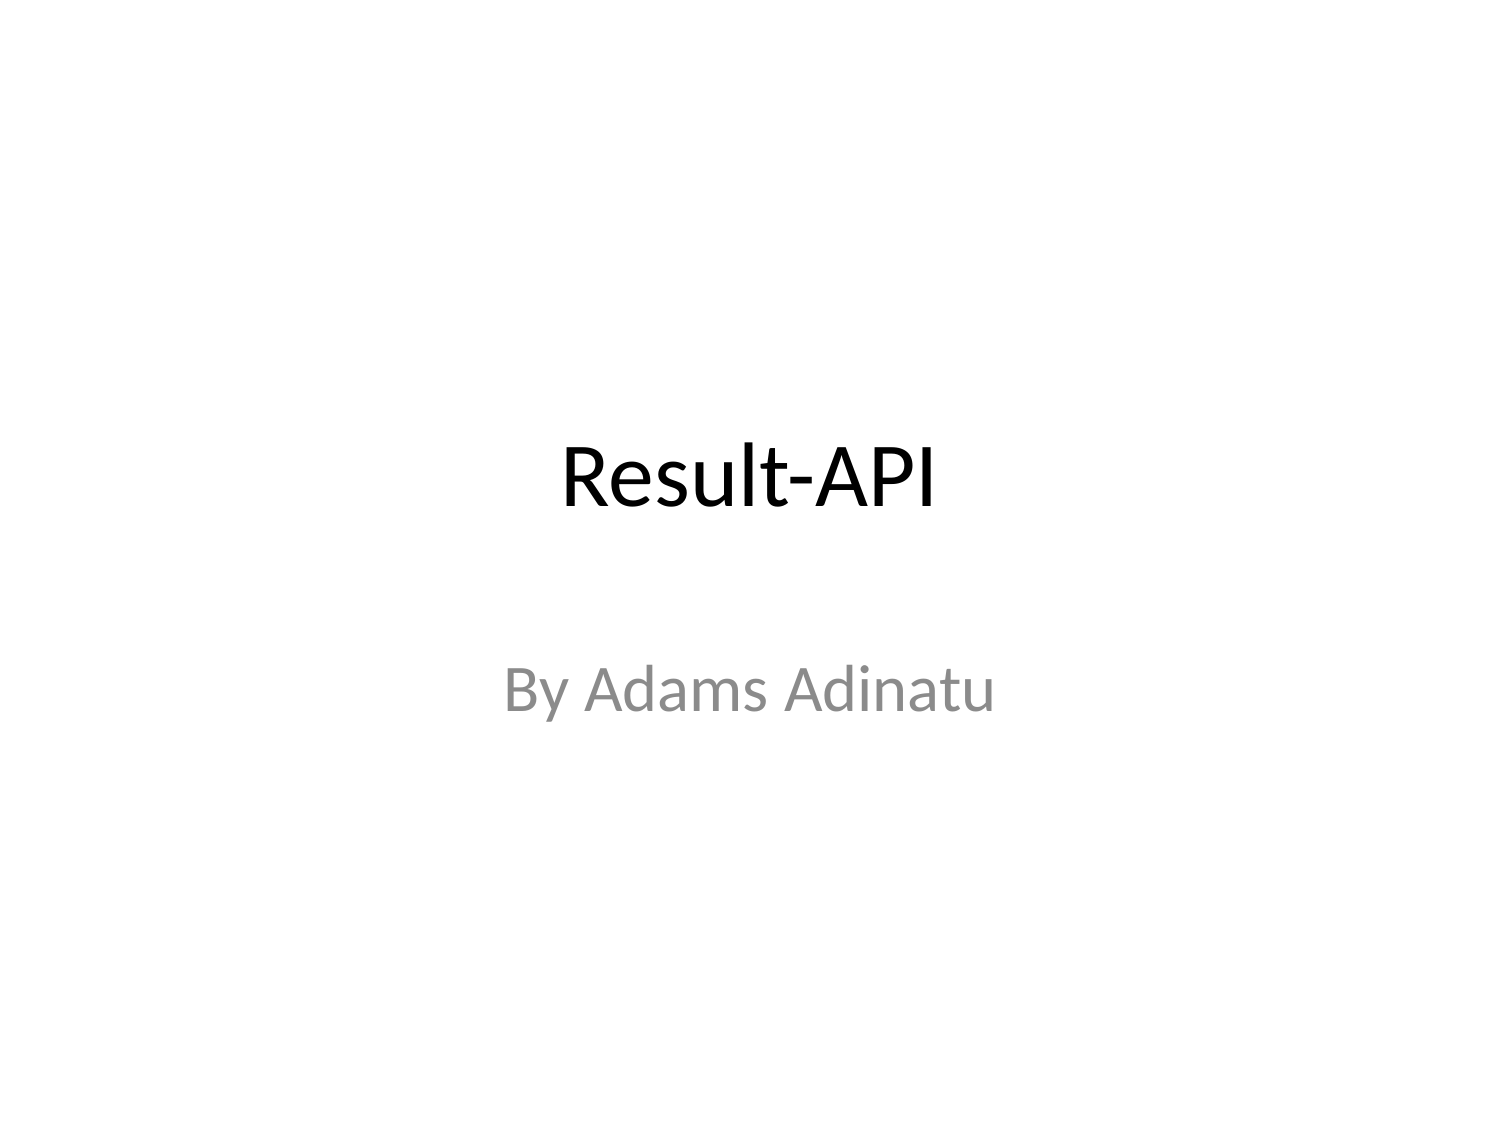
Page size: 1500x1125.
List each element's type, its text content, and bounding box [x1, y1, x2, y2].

subtitle By Adams Adinatu [225, 637, 1275, 925]
title Result-API [112, 349, 1388, 591]
